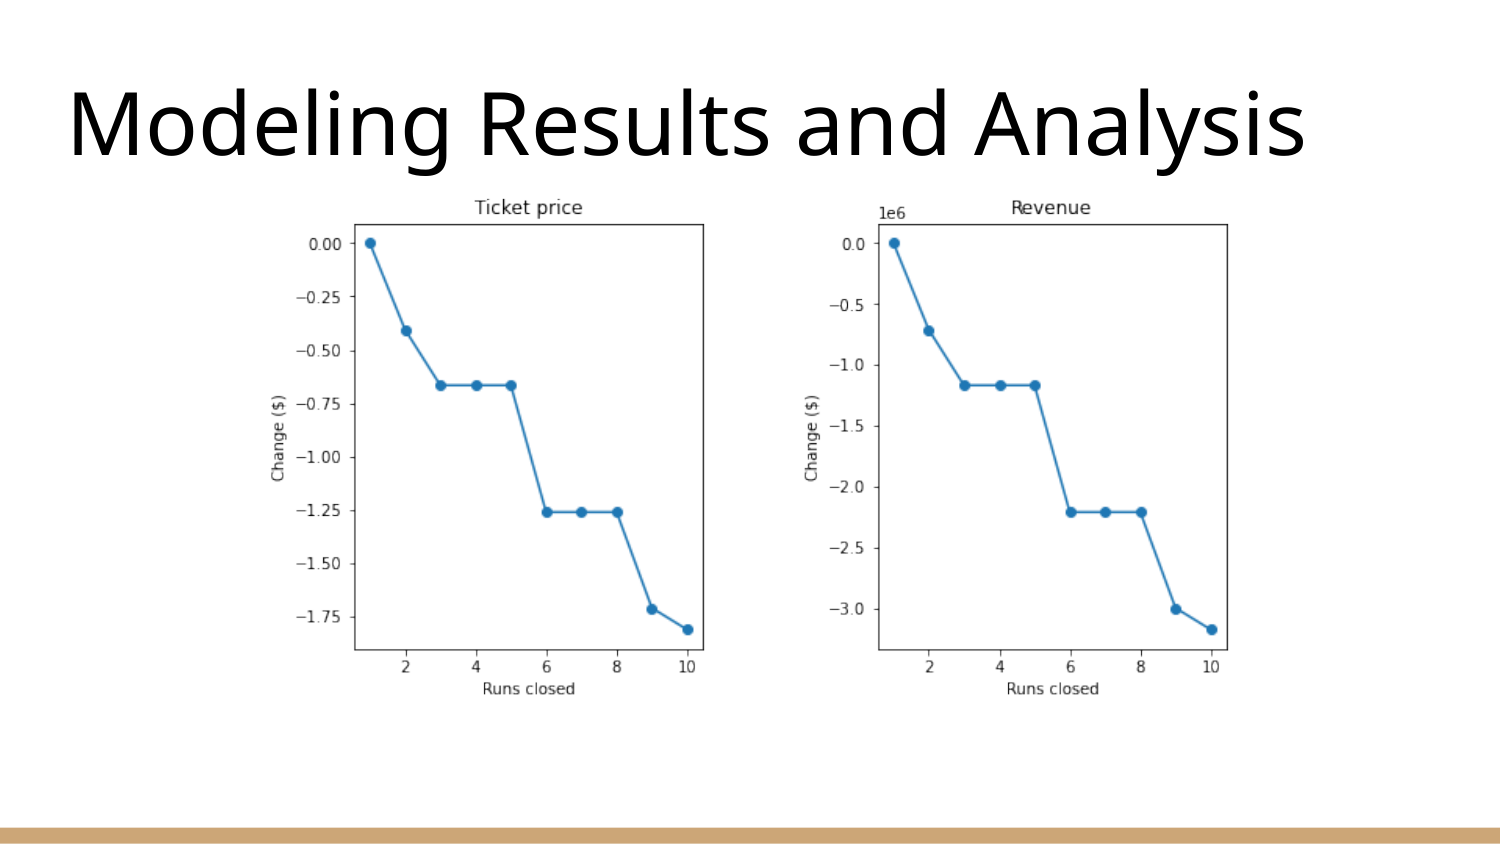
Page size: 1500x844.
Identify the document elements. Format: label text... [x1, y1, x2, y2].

picture [262, 187, 1238, 709]
title Modeling Results and Analysis [51, 51, 1449, 189]
